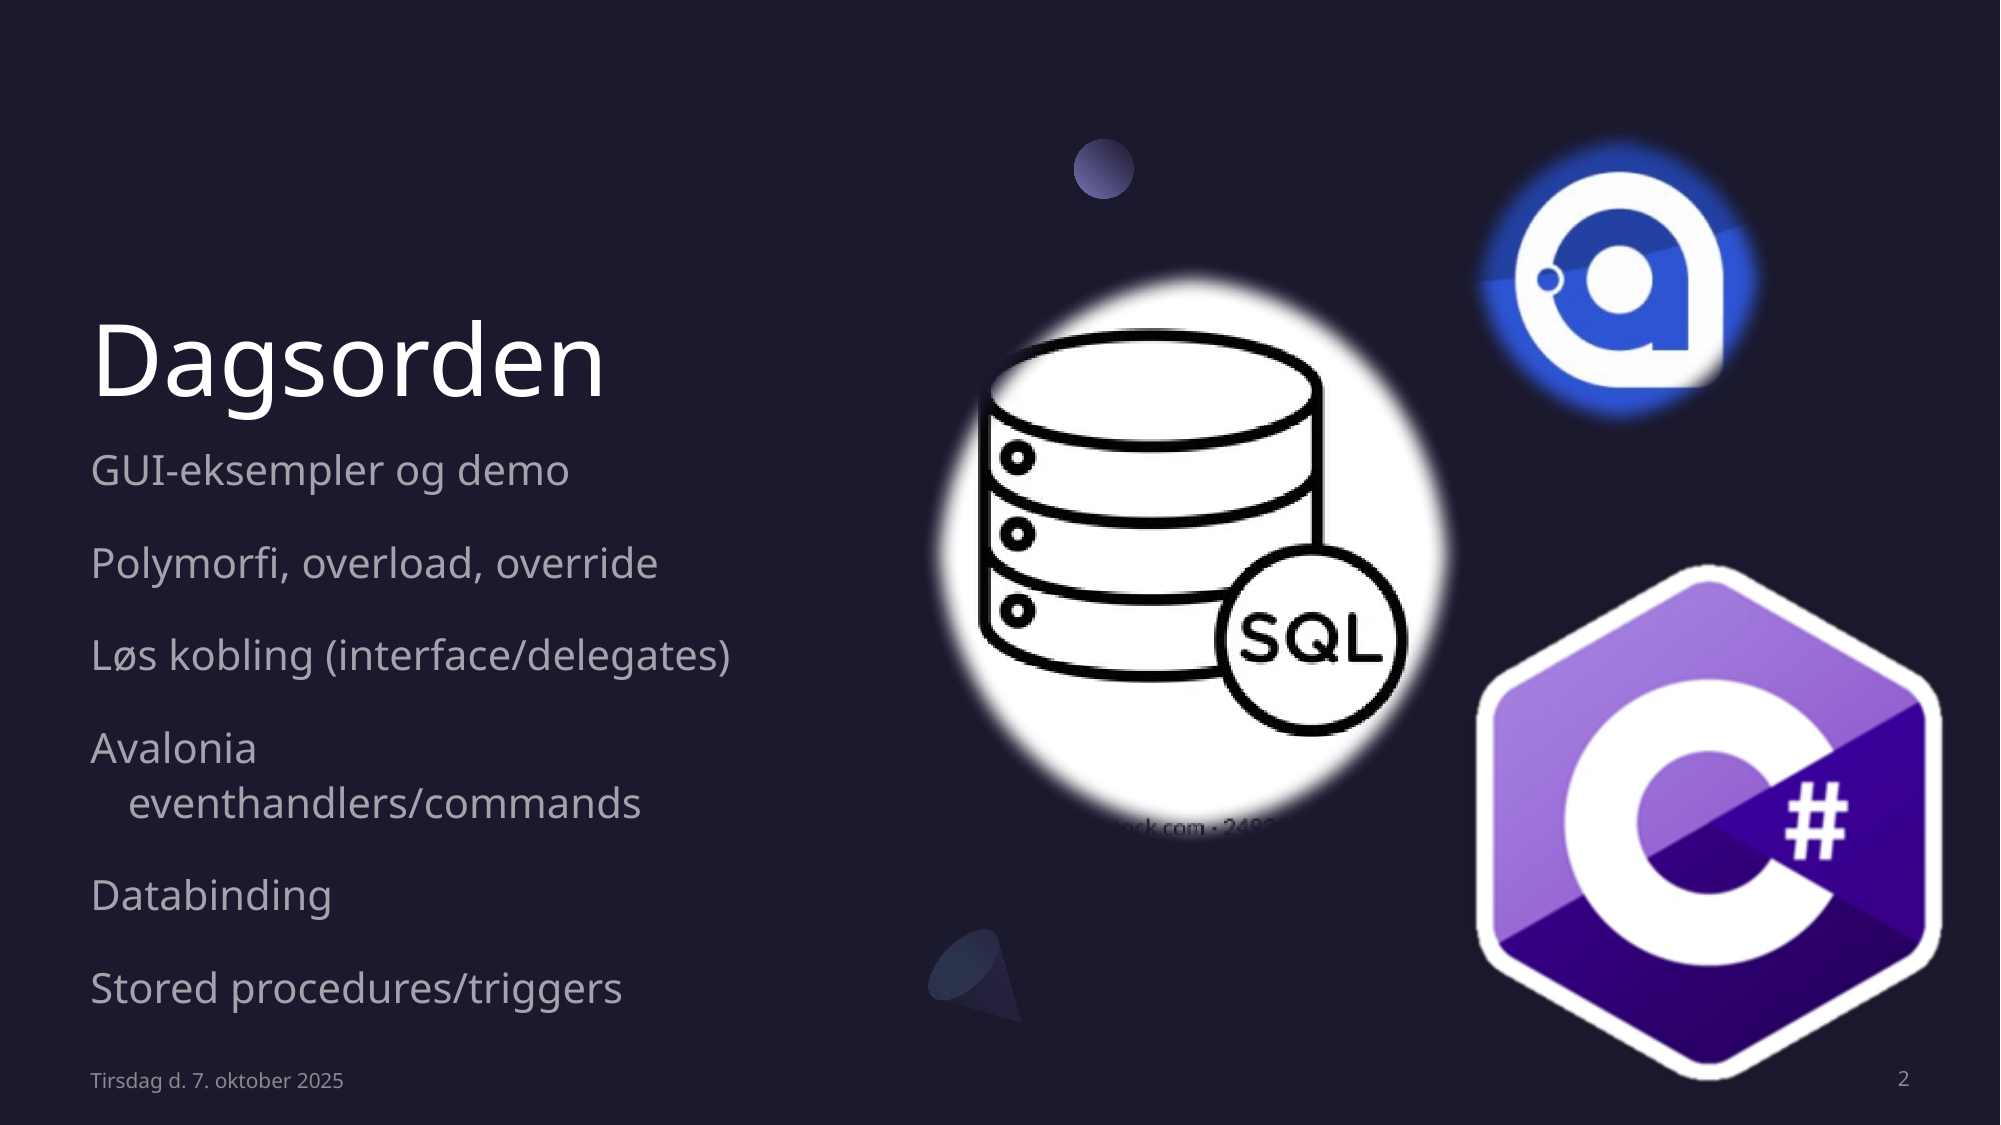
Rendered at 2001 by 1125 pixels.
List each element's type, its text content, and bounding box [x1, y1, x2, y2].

picture [921, 123, 1991, 1093]
slide_number Tirsdag d. 7. oktober 2025 [90, 1067, 522, 1093]
list GUI-eksempler og demo Polymorfi, overload, override Løs kobling (interface/delegates) Avalonia eventhandlers/commands Databinding Stored procedures/triggers [90, 439, 759, 1000]
title Dagsorden [90, 90, 676, 418]
